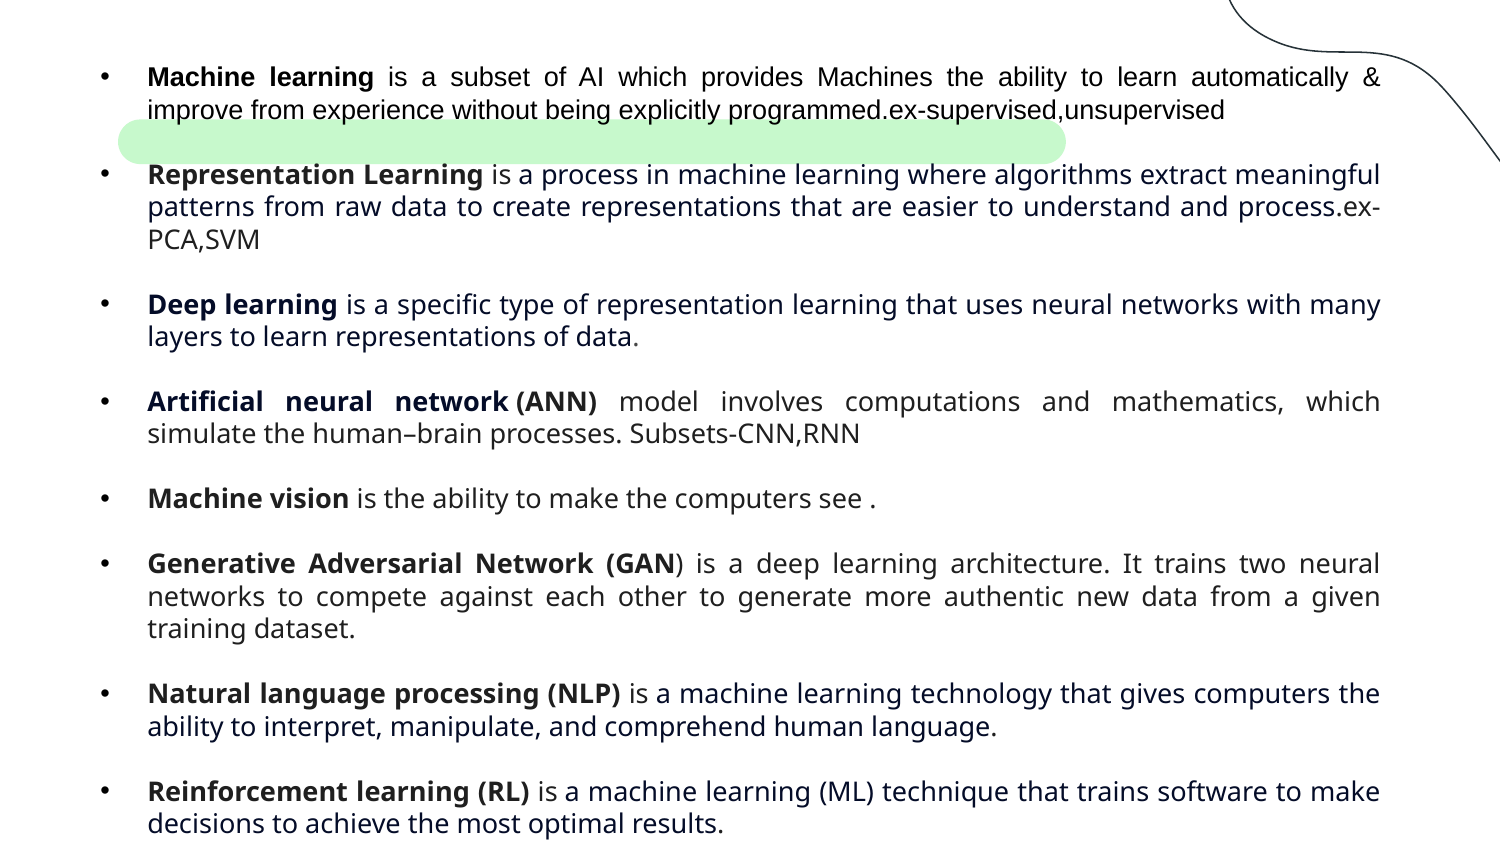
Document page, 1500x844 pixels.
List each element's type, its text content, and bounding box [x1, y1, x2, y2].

text_box Machine learning is a subset of AI which provides Machines the ability to learn automatically & improve from experience without being explicitly programmed.ex-supervised,unsupervised Representation Learning is a process in machine learning where algorithms extract meaningful patterns from raw data to create representations that are easier to understand and process.ex-PCA,SVM Deep learning is a specific type of representation learning that uses neural networks with many layers to learn representations of data. Artificial neural network (ANN) model involves computations and mathematics, which simulate the human–brain processes. Subsets-CNN,RNN Machine vision is the ability to make the computers see . Generative Adversarial Network (GAN) is a deep learning architecture. It trains two neural networks to compete against each other to generate more authentic new data from a given training dataset. Natural language processing (NLP) is a machine learning technology that gives computers the ability to interpret, manipulate, and comprehend human language. Reinforcement learning (RL) is a machine learning (ML) technique that trains software to make decisions to achieve the most optimal results. [85, 52, 1396, 844]
